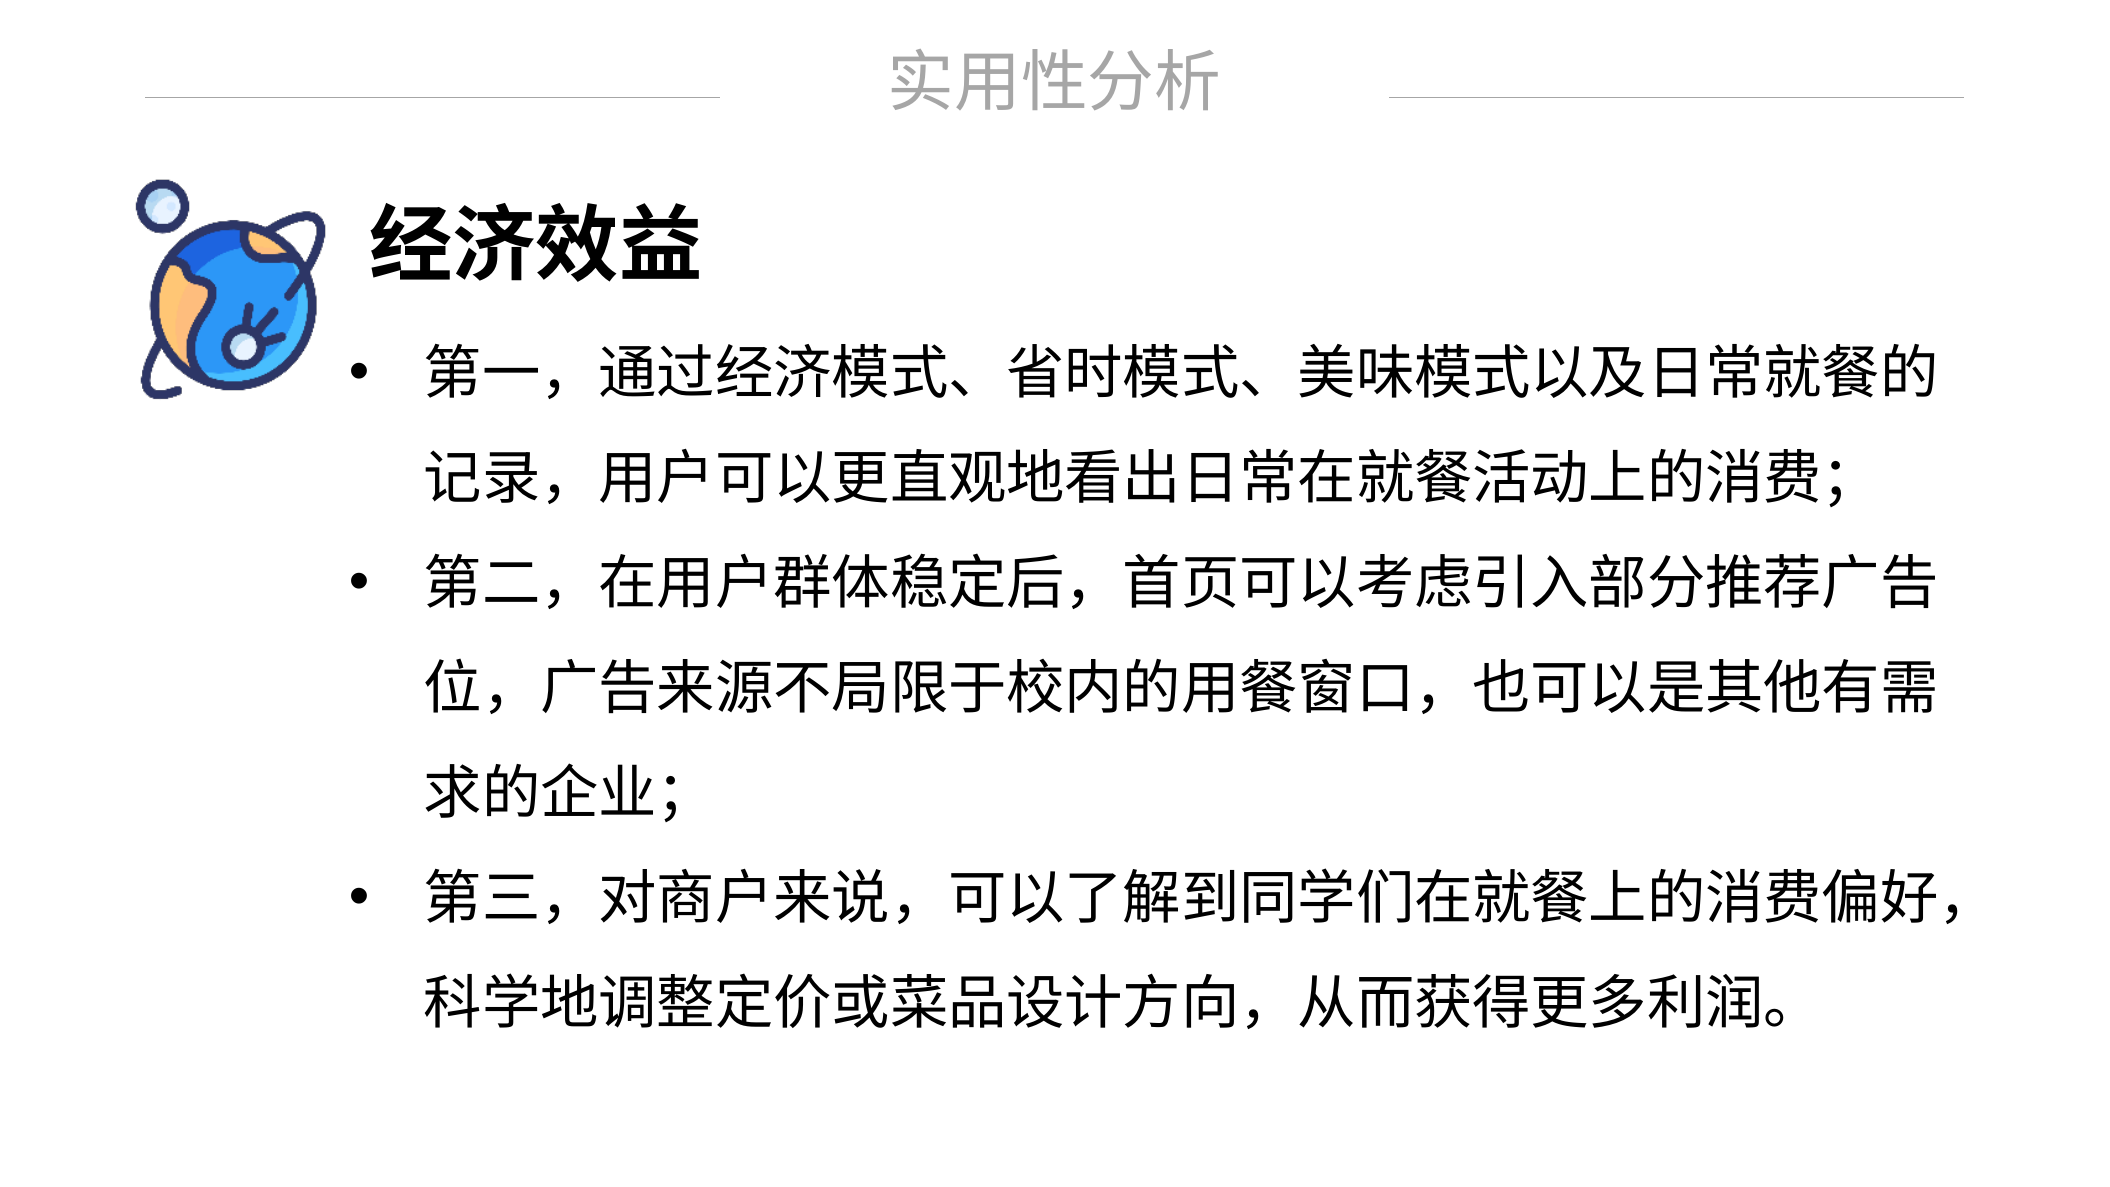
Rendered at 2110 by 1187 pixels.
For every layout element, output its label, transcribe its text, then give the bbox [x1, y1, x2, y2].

text_box 经济效益 [397, 191, 1018, 292]
picture [26, 156, 397, 423]
text_box 第一，通过经济模式、省时模式、美味模式以及日常就餐的记录，用户可以更直观地看出日常在就餐活动上的消费； 第二，在用户群体稳定后，首页可以考虑引入部分推荐广告位，广告来源不局限于校内的用餐窗口，也可以是其他有需求的企业； 第三，对商户来说，可以了解到同学们在就餐上的消费偏好，科学地调整定价或菜品设计方向，从而获得更多利润。 [334, 292, 1964, 1043]
text_box 实用性分析 [730, 38, 1379, 96]
text_box 实用性分析 [730, 98, 1379, 119]
